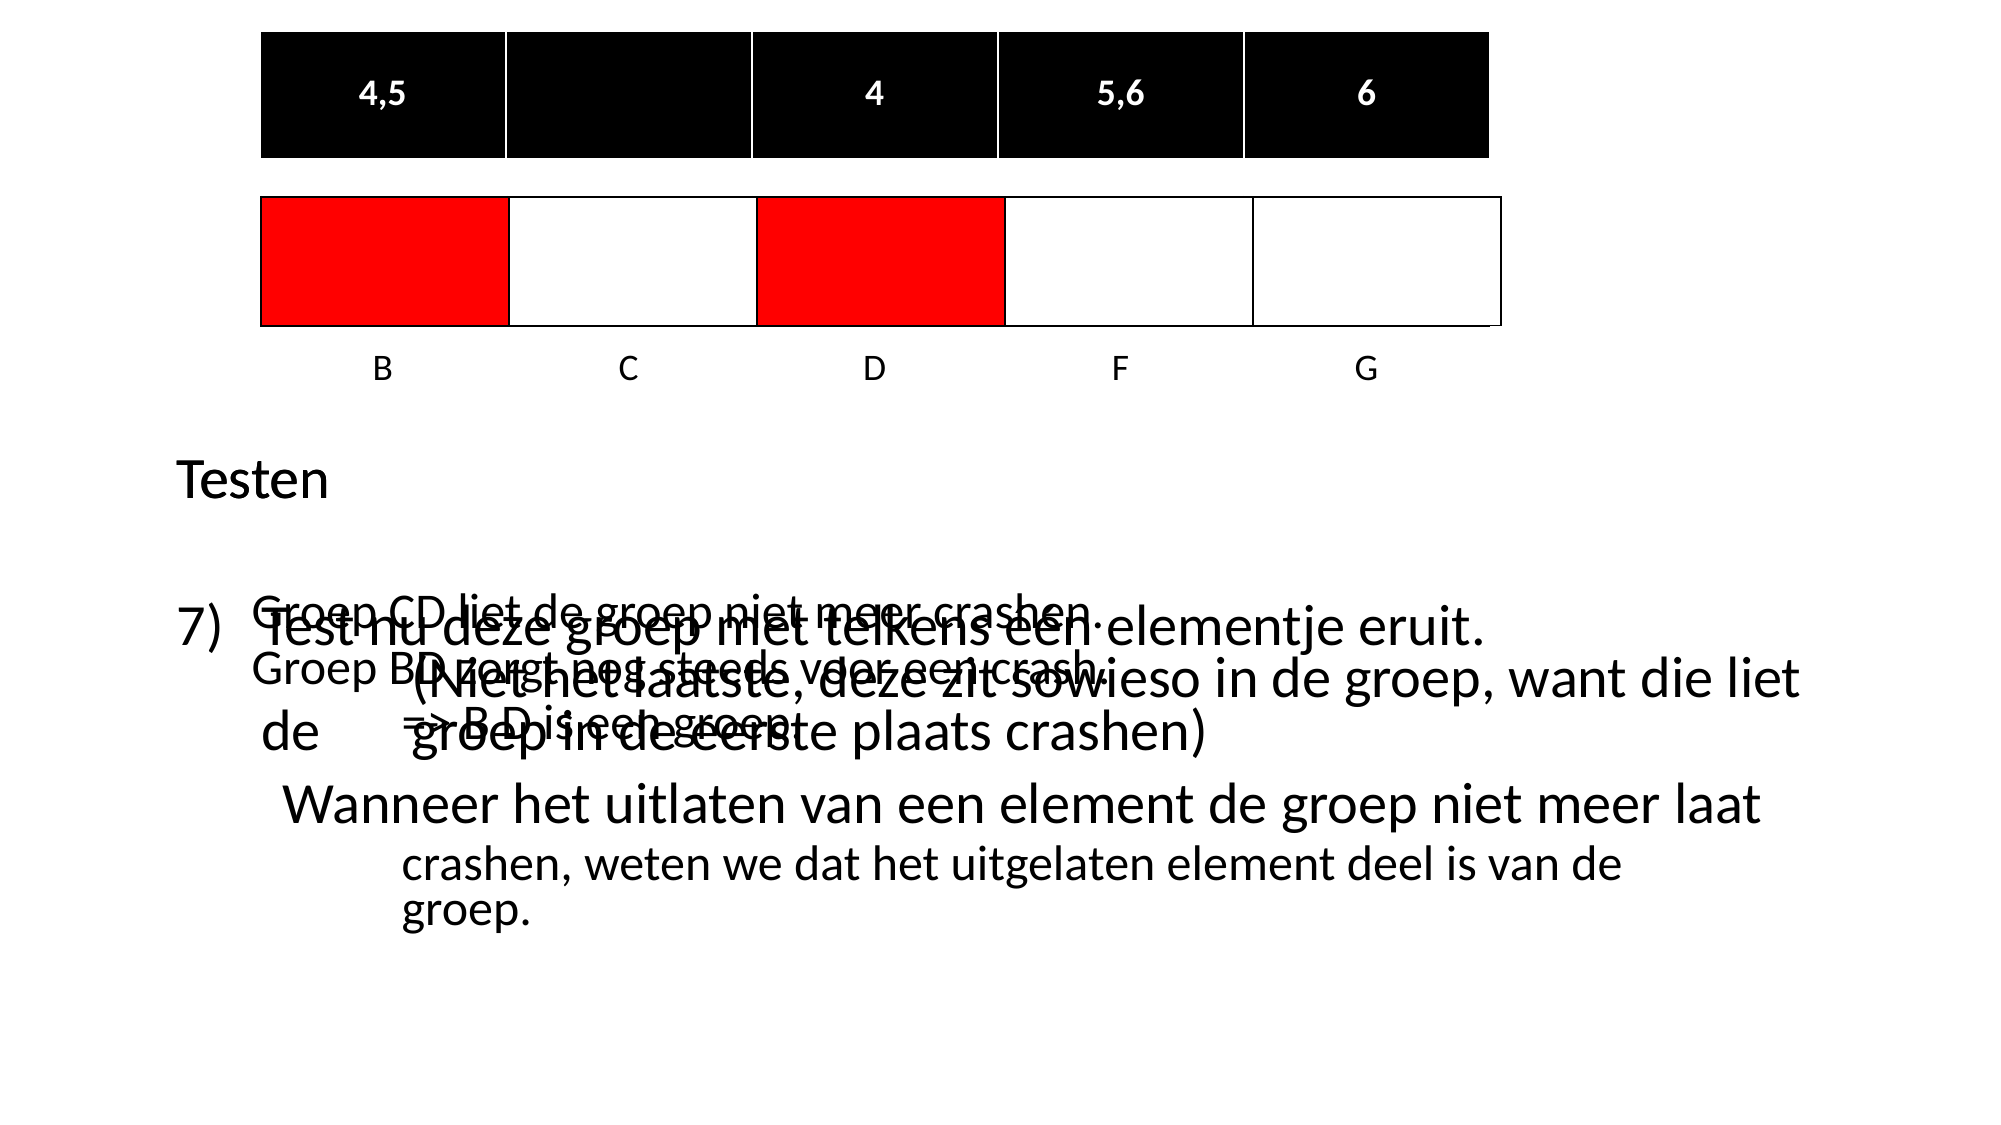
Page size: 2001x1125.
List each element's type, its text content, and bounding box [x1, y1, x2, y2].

table_header [507, 32, 751, 158]
table_header 6 [1245, 32, 1489, 158]
table_header B [260, 326, 506, 436]
table_header D [752, 326, 998, 436]
table_header [758, 198, 1004, 325]
table_header C [506, 326, 752, 436]
table_header [1254, 198, 1500, 325]
table_header [262, 198, 508, 325]
table_header 4,5 [261, 32, 505, 158]
table_header 5,6 [999, 32, 1243, 158]
table_header [1006, 198, 1252, 325]
table_header G [1244, 326, 1489, 436]
table_header 4 [753, 32, 997, 158]
table_header F [998, 326, 1244, 436]
table_header [510, 198, 756, 325]
text_box Testen Test nu deze groep met telkens één elementje eruit. (Niet het laatste, deze zit sowieso in de groep, want die liet de groep in de eerste plaats crashen) Wanneer het uitlaten van een element de groep niet meer laat crashen, weten we dat het uitgelaten element deel is van de groep. [161, 449, 1887, 1125]
